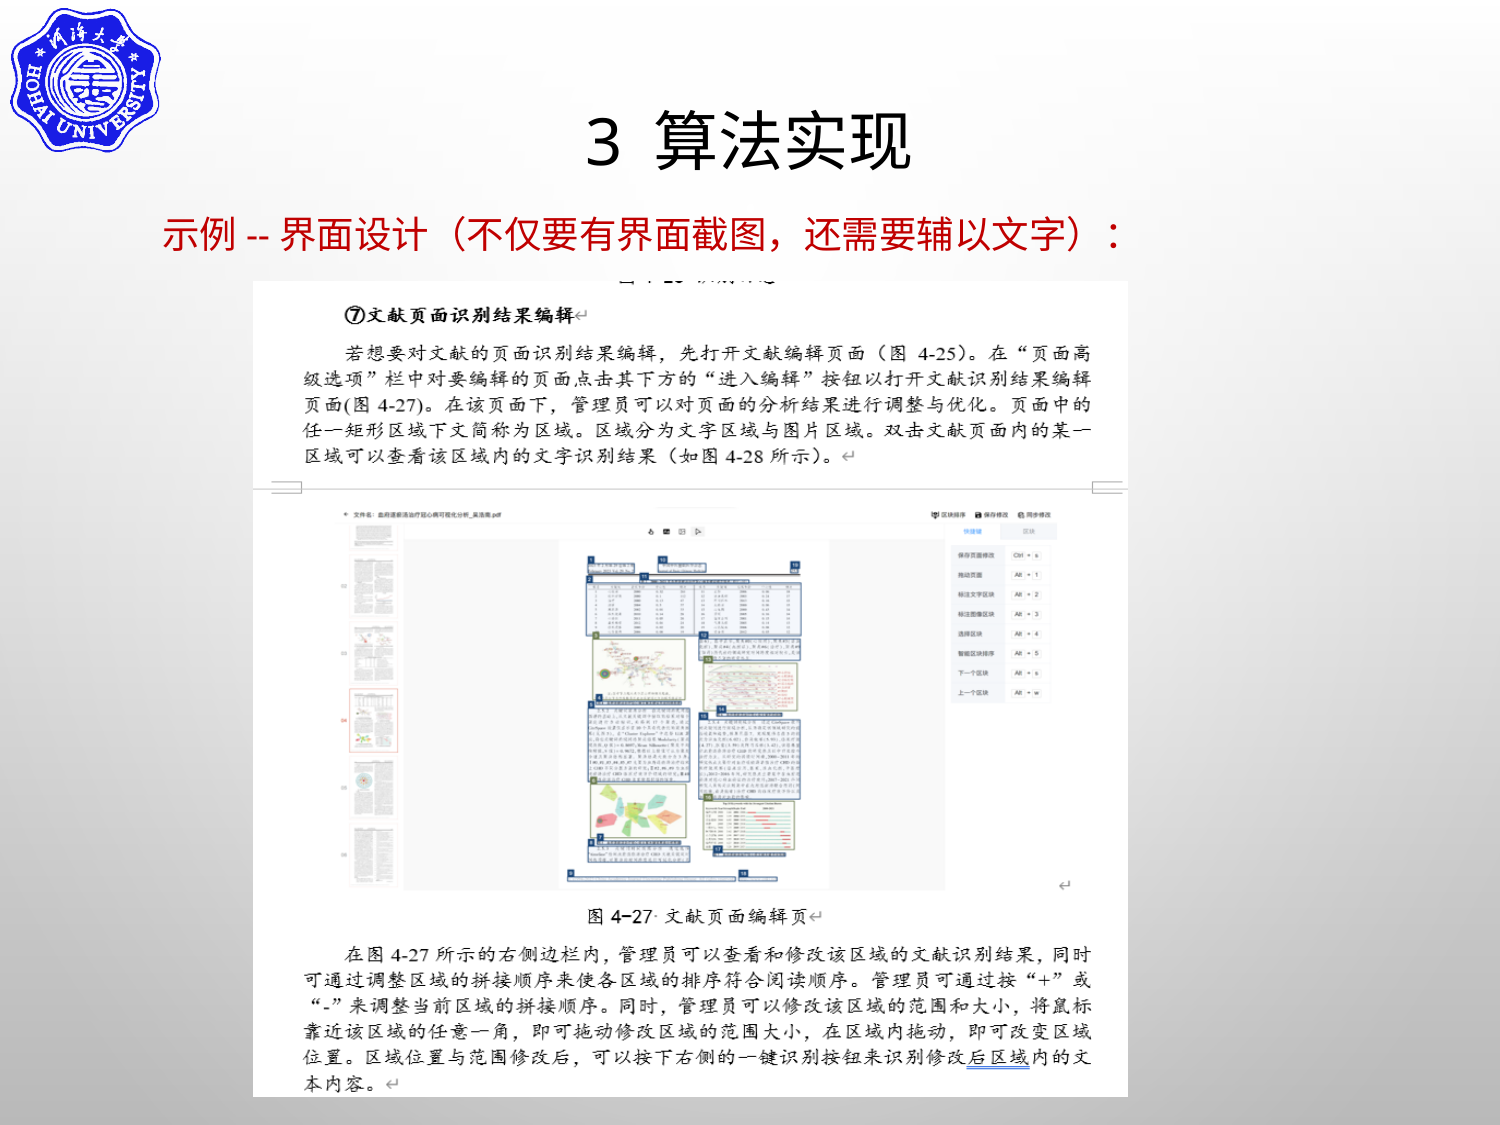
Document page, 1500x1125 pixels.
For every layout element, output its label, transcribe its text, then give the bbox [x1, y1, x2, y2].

picture [0, 0, 1500, 1125]
title 3 算法实现 [112, 101, 1388, 188]
text_box 示例--界面设计（不仅要有界面截图，还需要辅以文字）： [147, 203, 1235, 264]
